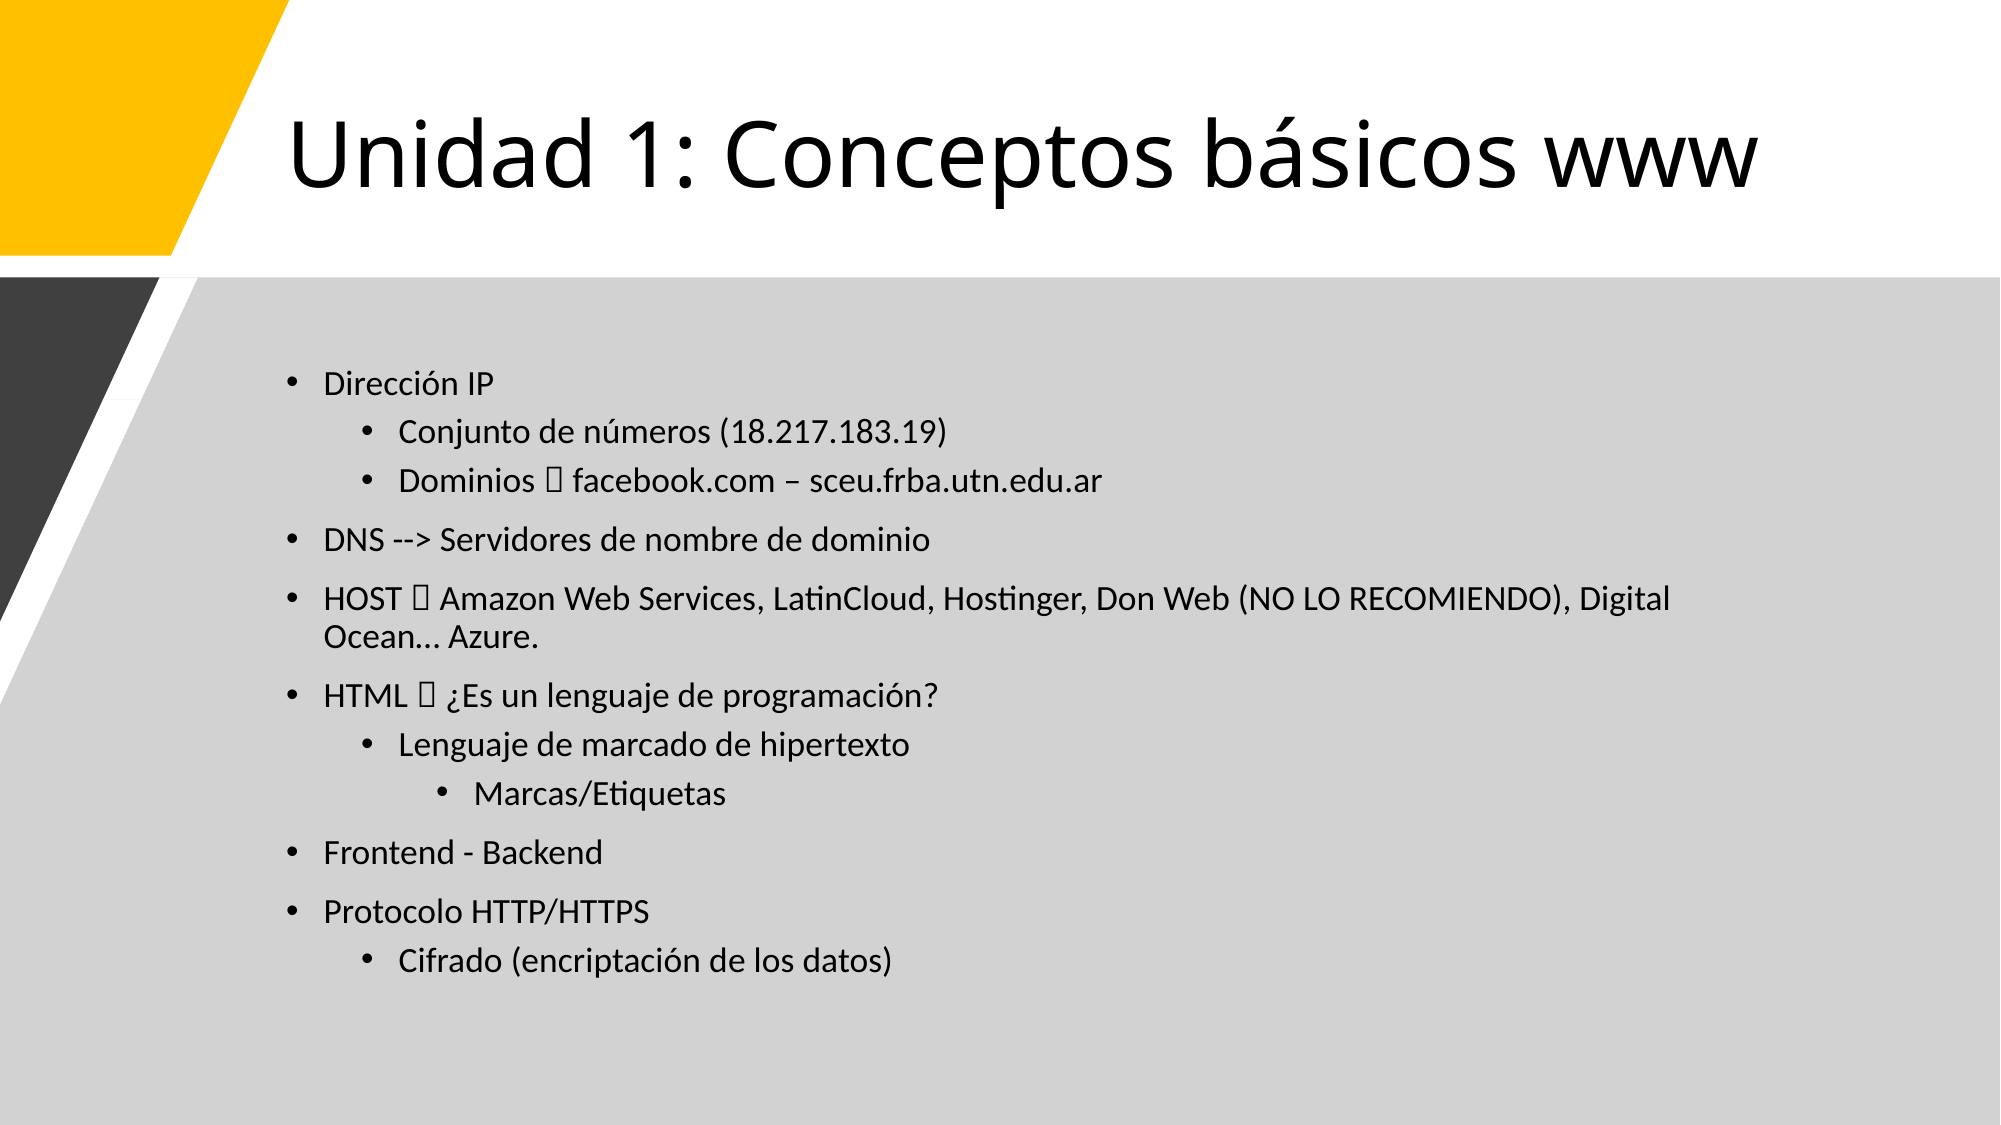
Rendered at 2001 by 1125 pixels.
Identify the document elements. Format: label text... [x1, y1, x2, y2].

text_box [0, 276, 162, 622]
title Unidad 1: Conceptos básicos www [271, 60, 1808, 255]
list Dirección IP Conjunto de números (18.217.183.19) Dominios  facebook.com – sceu.frba.utn.edu.ar DNS --> Servidores de nombre de dominio HOST  Amazon Web Services, LatinCloud, Hostinger, Don Web (NO LO RECOMIENDO), Digital Ocean… Azure. HTML  ¿Es un lenguaje de programación? Lenguaje de marcado de hipertexto Marcas/Etiquetas Frontend - Backend Protocolo HTTP/HTTPS Cifrado (encriptación de los datos) [271, 356, 1808, 1020]
text_box [0, 0, 291, 257]
text_box [0, 276, 2000, 1125]
